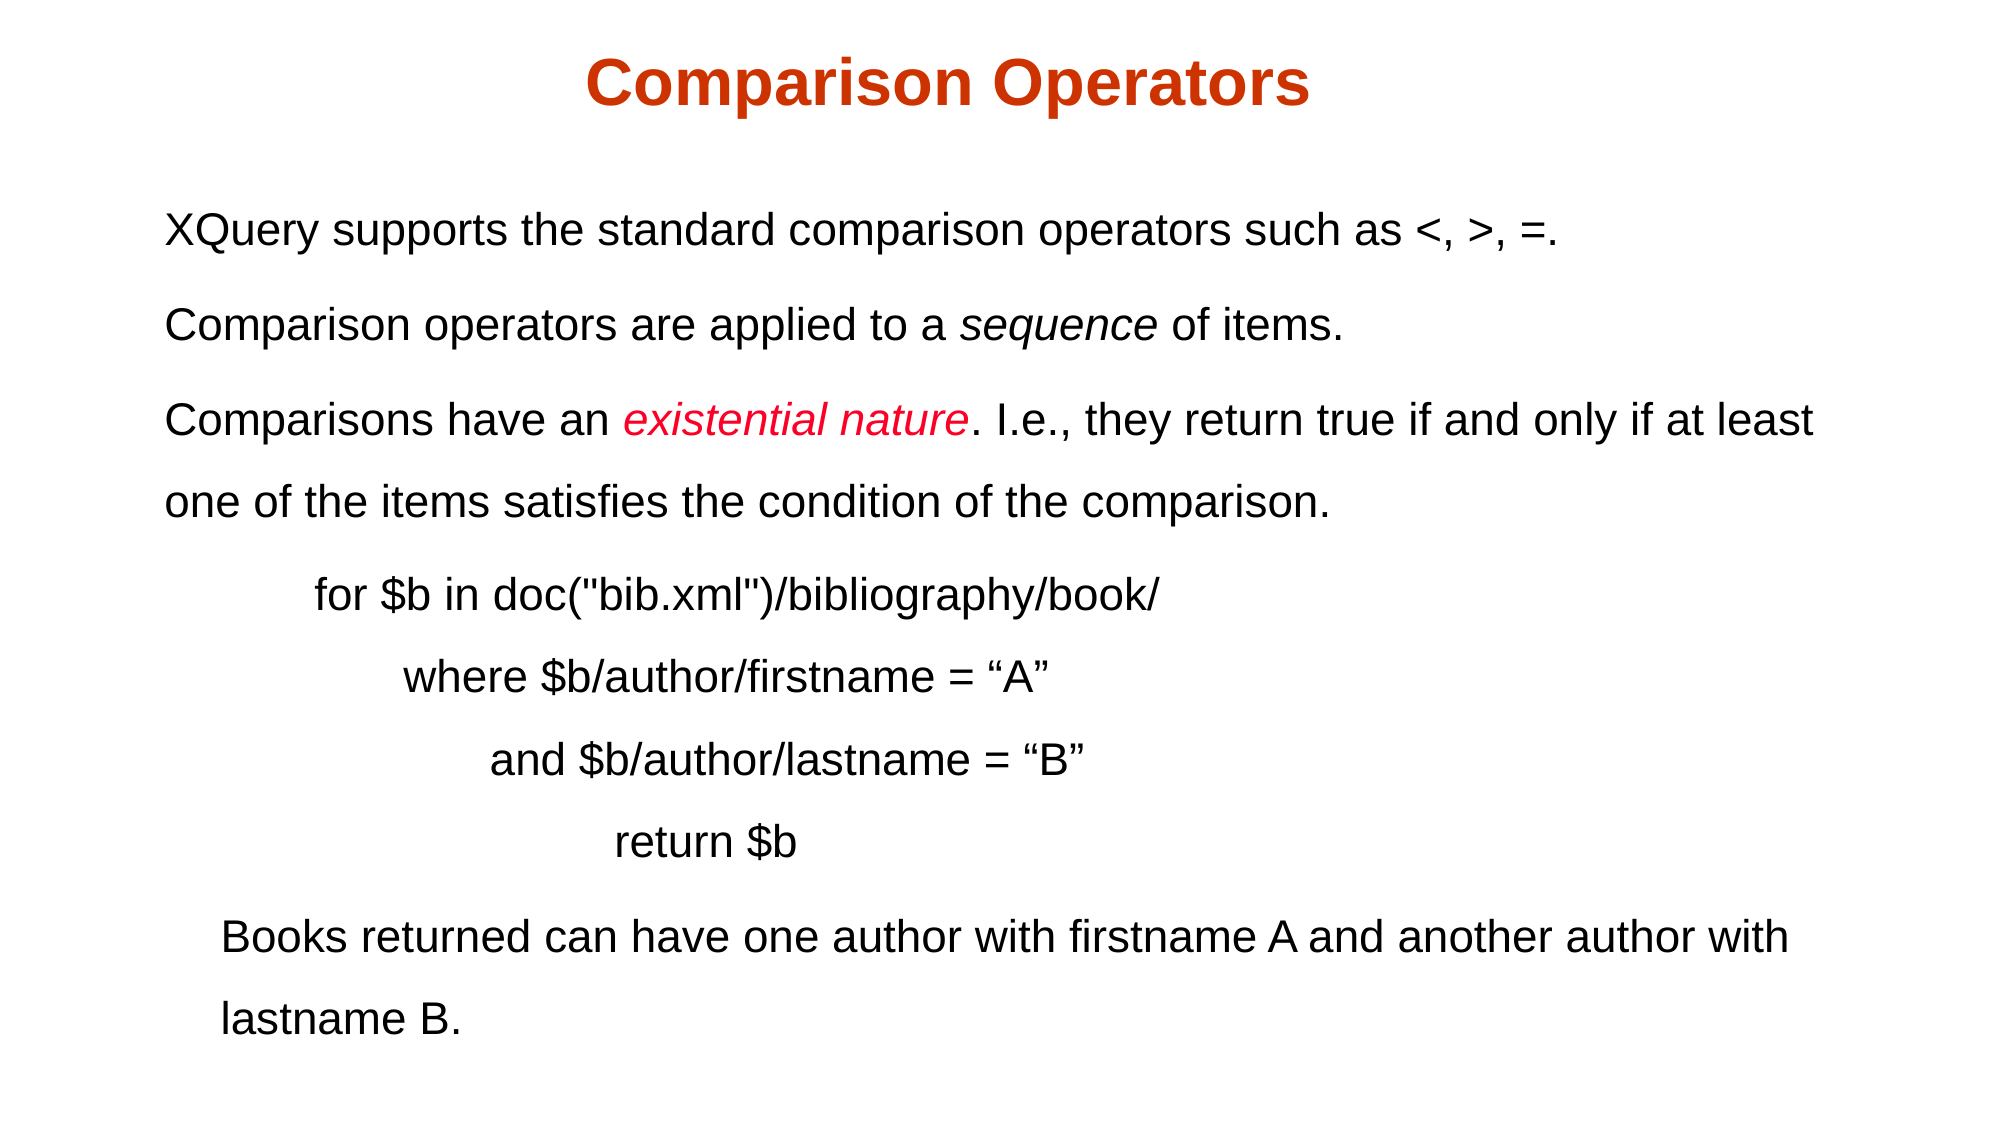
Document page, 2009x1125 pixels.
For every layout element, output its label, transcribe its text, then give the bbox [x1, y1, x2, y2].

text_box XQuery supports the standard comparison operators such as <, >, =. Comparison operators are applied to a sequence of items. Comparisons have an existential nature. I.e., they return true if and only if at least one of the items satisfies the condition of the comparison. for $b in doc("bib.xml")/bibliography/book/ where $b/author/firstname = “A” and $b/author/lastname = “B” return $b Books returned can have one author with firstname A and another author with lastname B. [149, 165, 1857, 1075]
text_box Comparison Operators [197, 9, 1700, 149]
